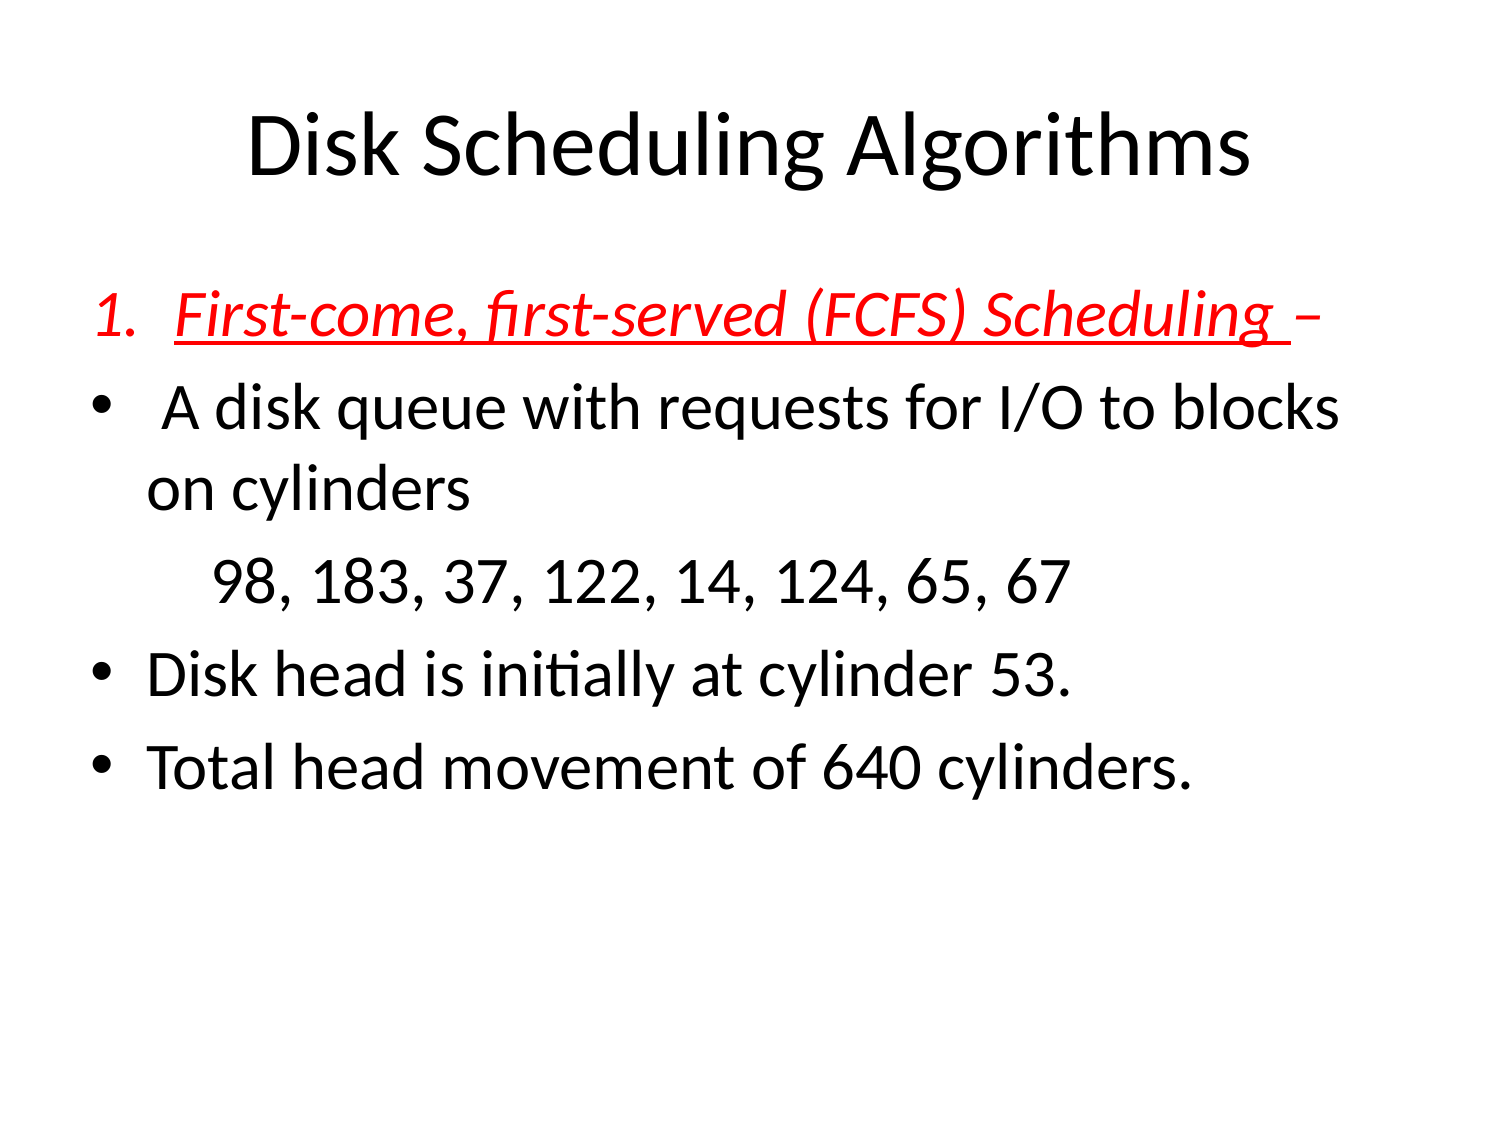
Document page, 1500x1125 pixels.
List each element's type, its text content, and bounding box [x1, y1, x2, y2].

title Disk Scheduling Algorithms [75, 45, 1425, 233]
list First-come, first-served (FCFS) Scheduling – A disk queue with requests for I/O to blocks on cylinders 98, 183, 37, 122, 14, 124, 65, 67 Disk head is initially at cylinder 53. Total head movement of 640 cylinders. [75, 262, 1425, 1005]
